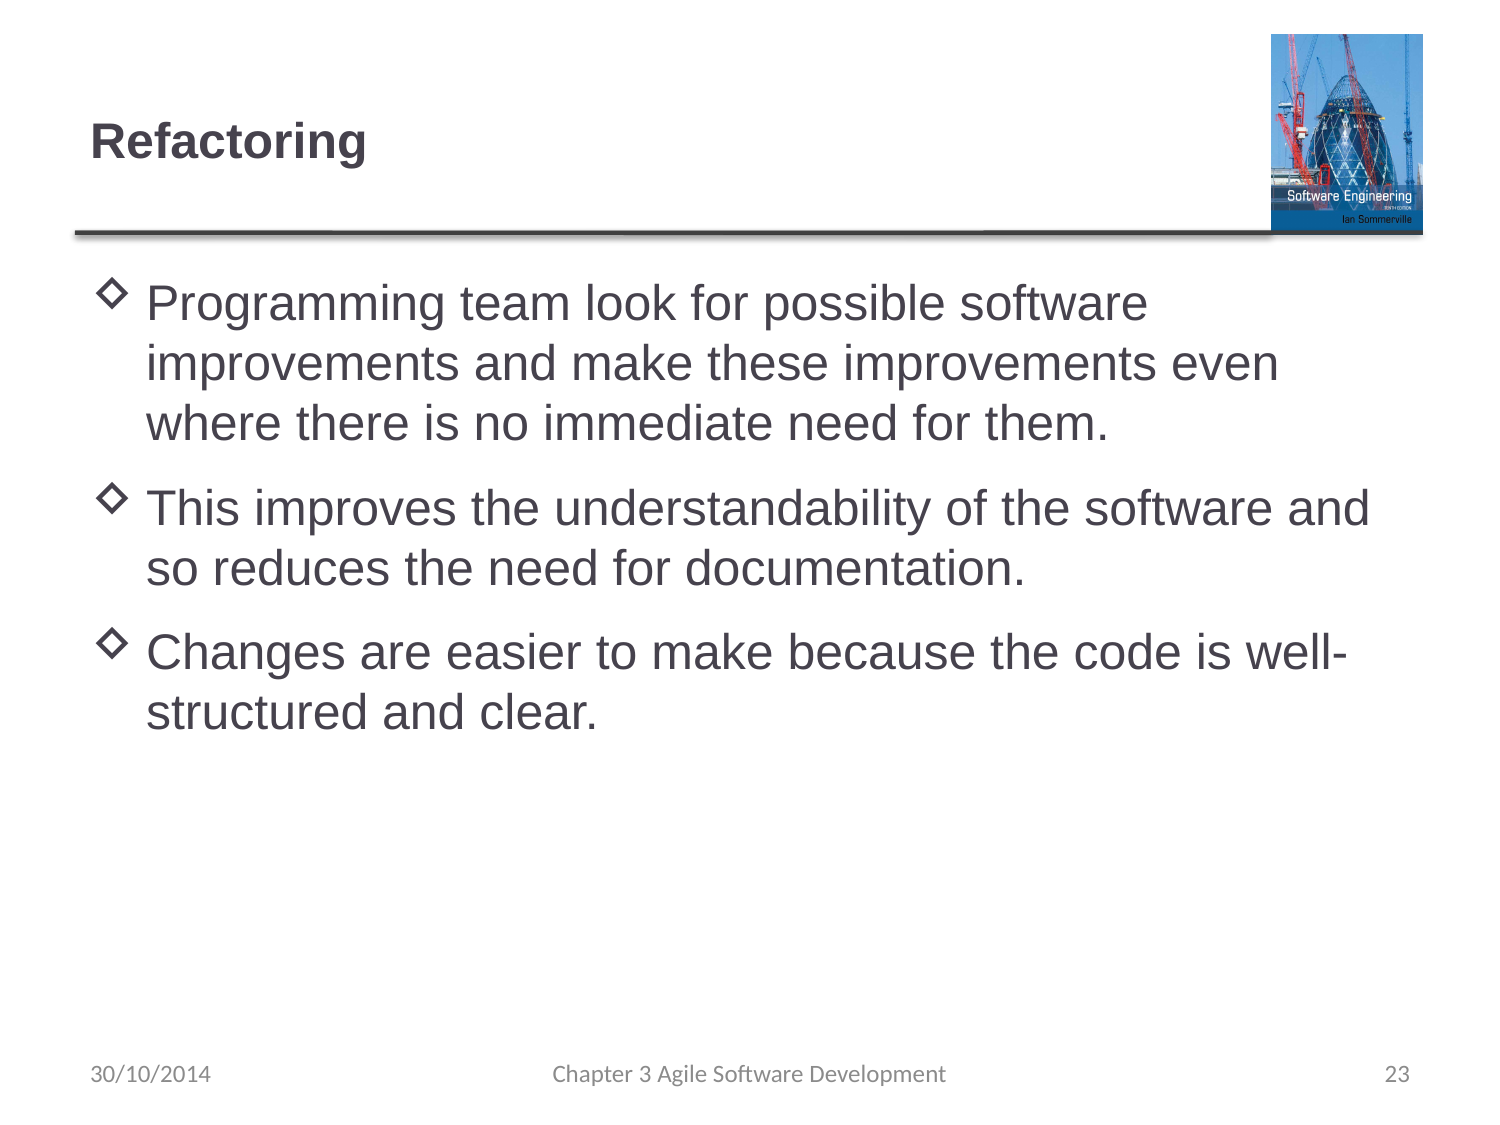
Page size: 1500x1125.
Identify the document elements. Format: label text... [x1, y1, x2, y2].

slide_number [75, 1042, 425, 1103]
picture [1271, 34, 1423, 230]
list Programming team look for possible software improvements and make these improvements even where there is no immediate need for them. This improves the understandability of the software and so reduces the need for documentation. Changes are easier to make because the code is well-structured and clear. [75, 262, 1425, 1005]
title Refactoring [74, 44, 1272, 233]
slide_number 23 [1074, 1042, 1425, 1103]
footer Chapter 3 Agile Software Development [512, 1042, 988, 1103]
